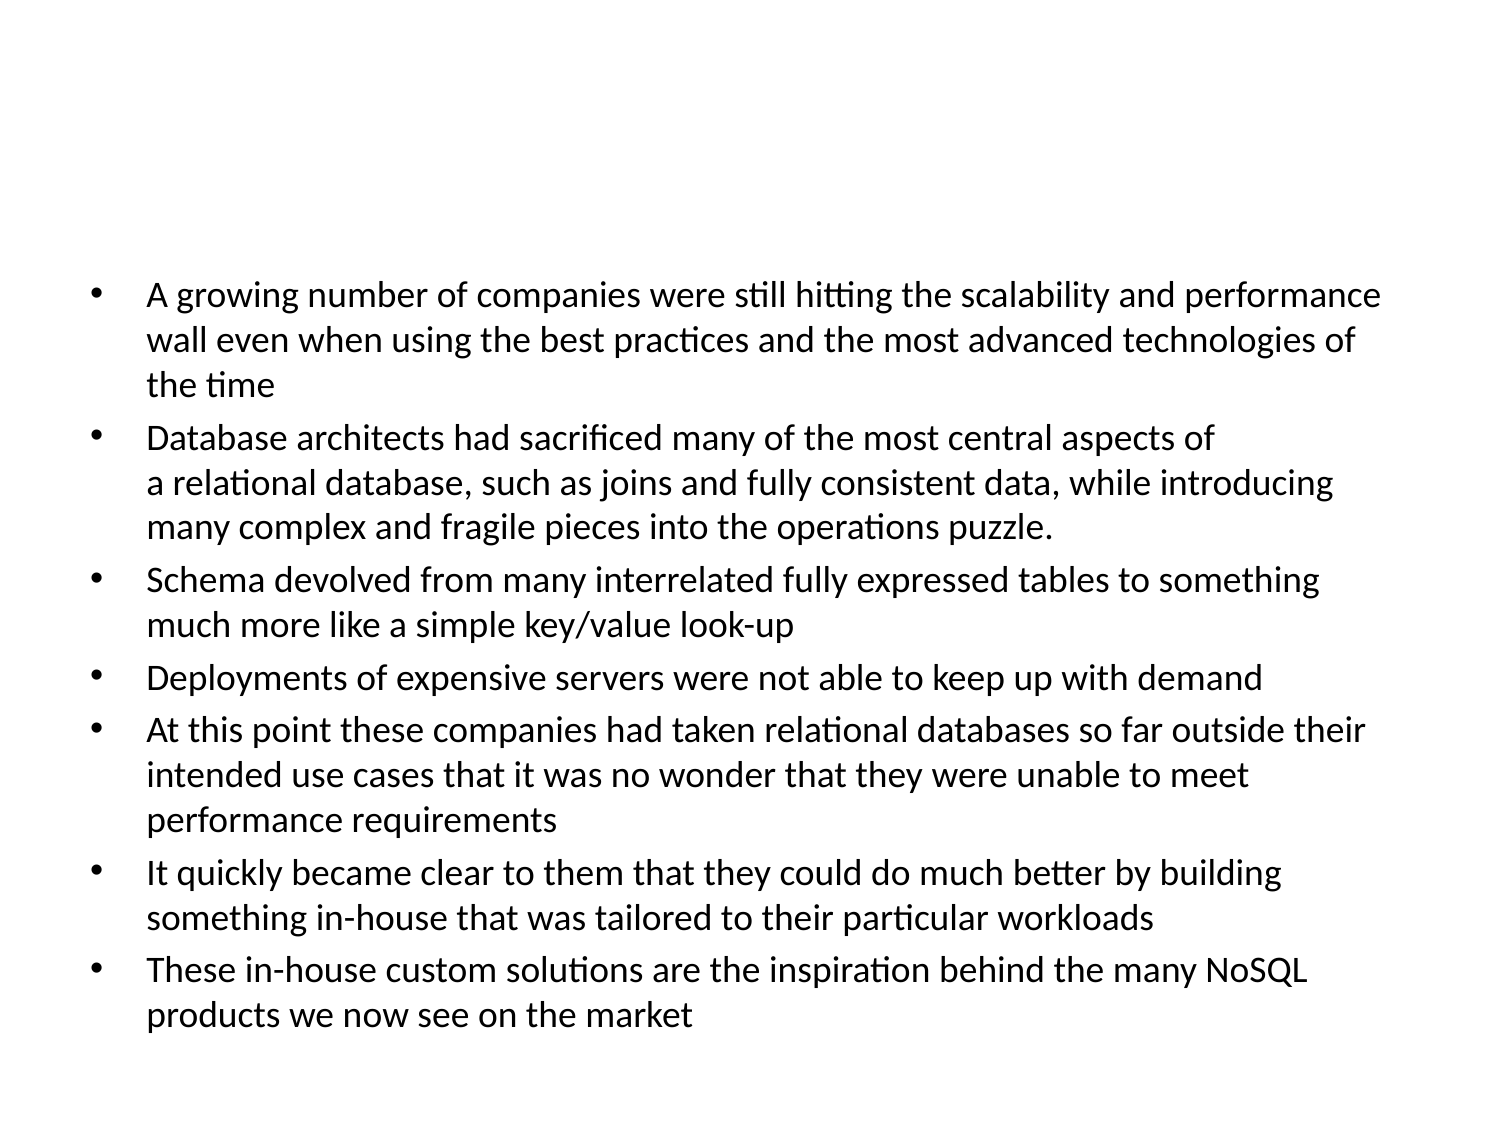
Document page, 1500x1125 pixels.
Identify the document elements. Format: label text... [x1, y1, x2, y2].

list A growing number of companies were still hitting the scalability and performance wall even when using the best practices and the most advanced technologies of the time Database architects had sacrificed many of the most central aspects of a relational database, such as joins and fully consistent data, while introducing many complex and fragile pieces into the operations puzzle. Schema devolved from many interrelated fully expressed tables to something much more like a simple key/value look-up Deployments of expensive servers were not able to keep up with demand At this point these companies had taken relational databases so far outside their intended use cases that it was no wonder that they were unable to meet performance requirements It quickly became clear to them that they could do much better by building something in-house that was tailored to their particular workloads These in-house custom solutions are the inspiration behind the many NoSQL products we now see on the market [75, 262, 1425, 1125]
